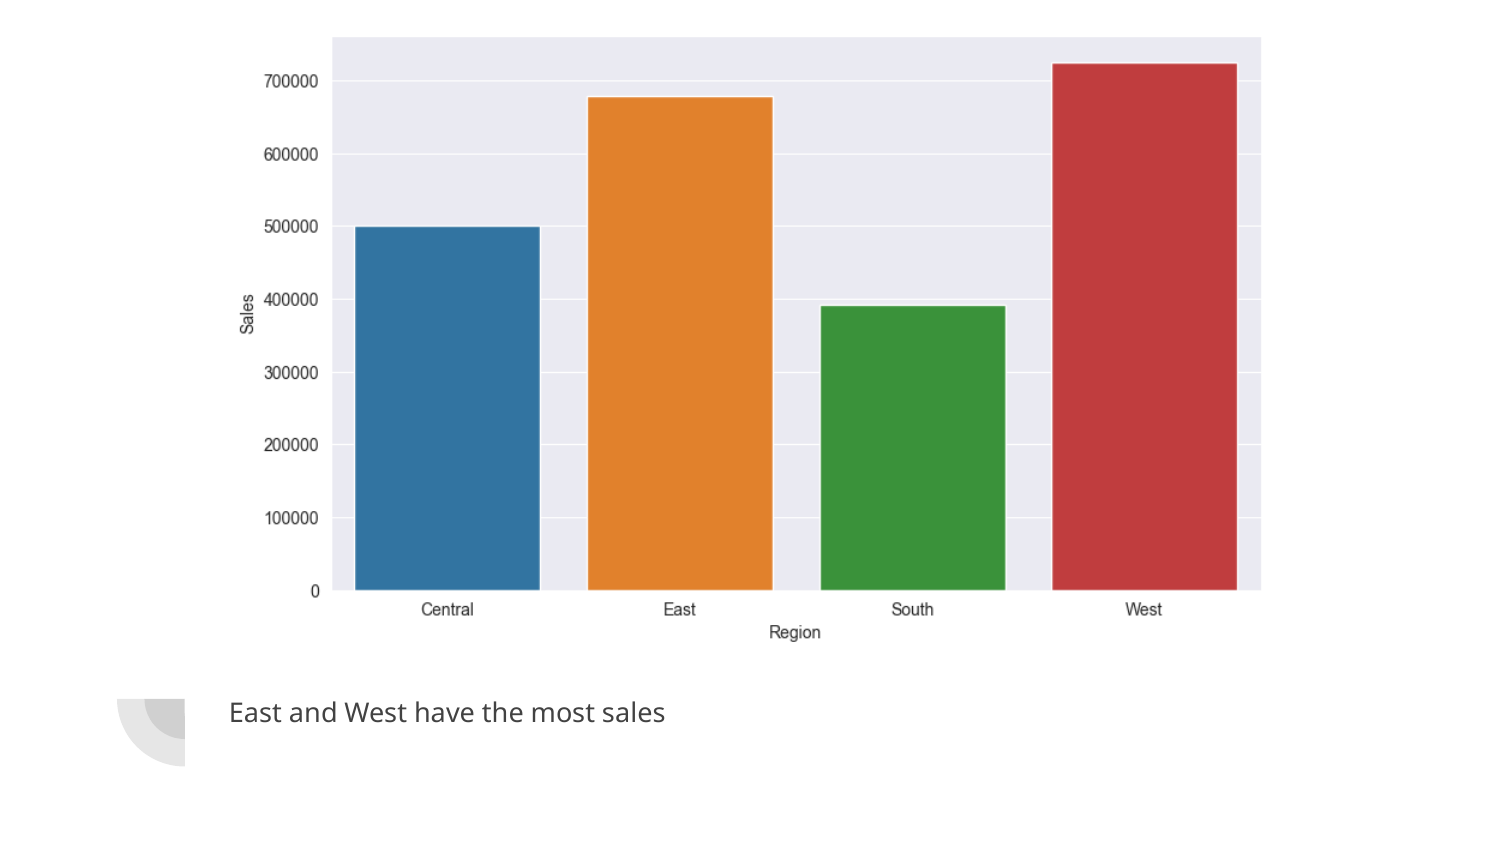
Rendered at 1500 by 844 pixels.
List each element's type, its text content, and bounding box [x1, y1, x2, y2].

list East and West have the most sales [213, 678, 1173, 767]
picture [228, 24, 1272, 655]
